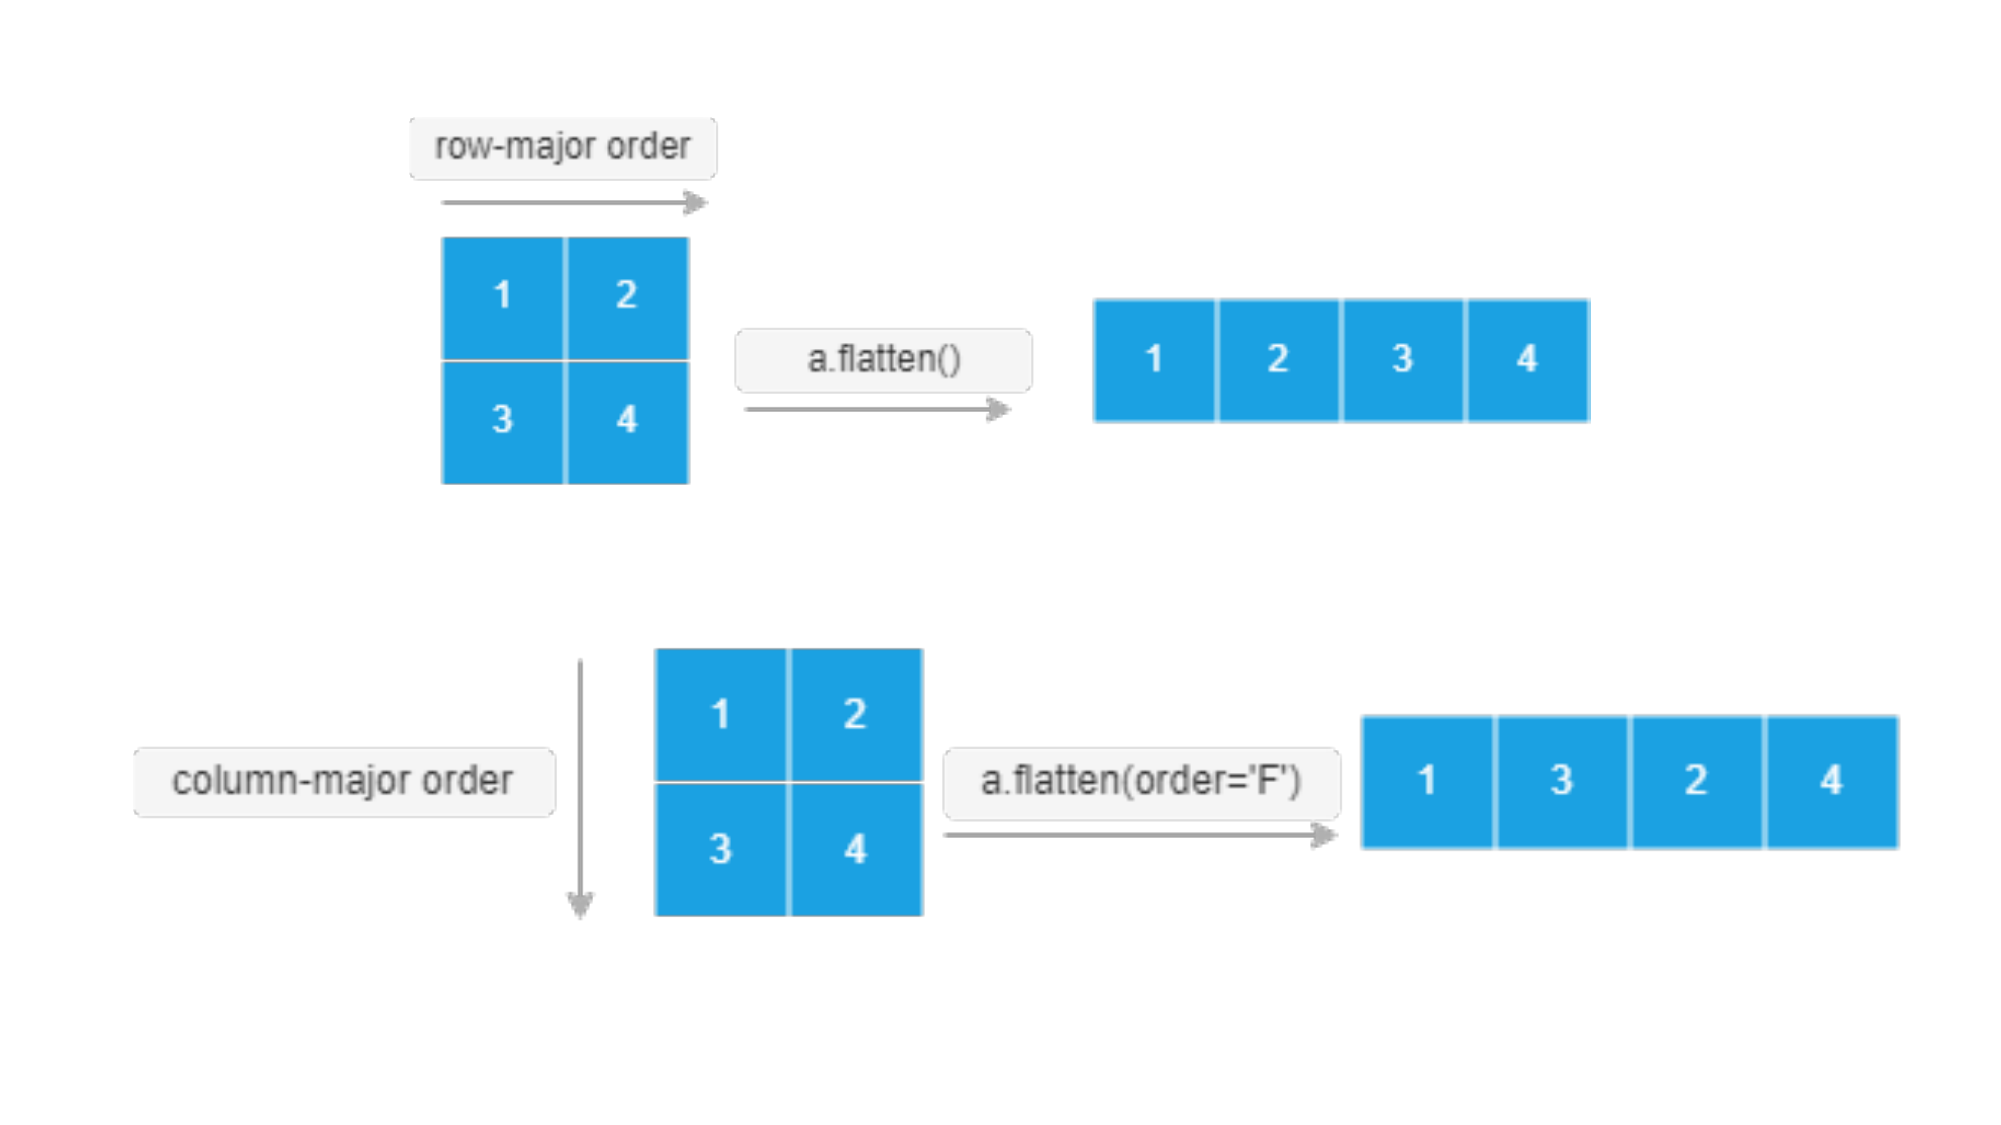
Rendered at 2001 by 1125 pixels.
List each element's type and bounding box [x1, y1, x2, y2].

picture [133, 637, 1904, 951]
picture [409, 117, 1591, 488]
